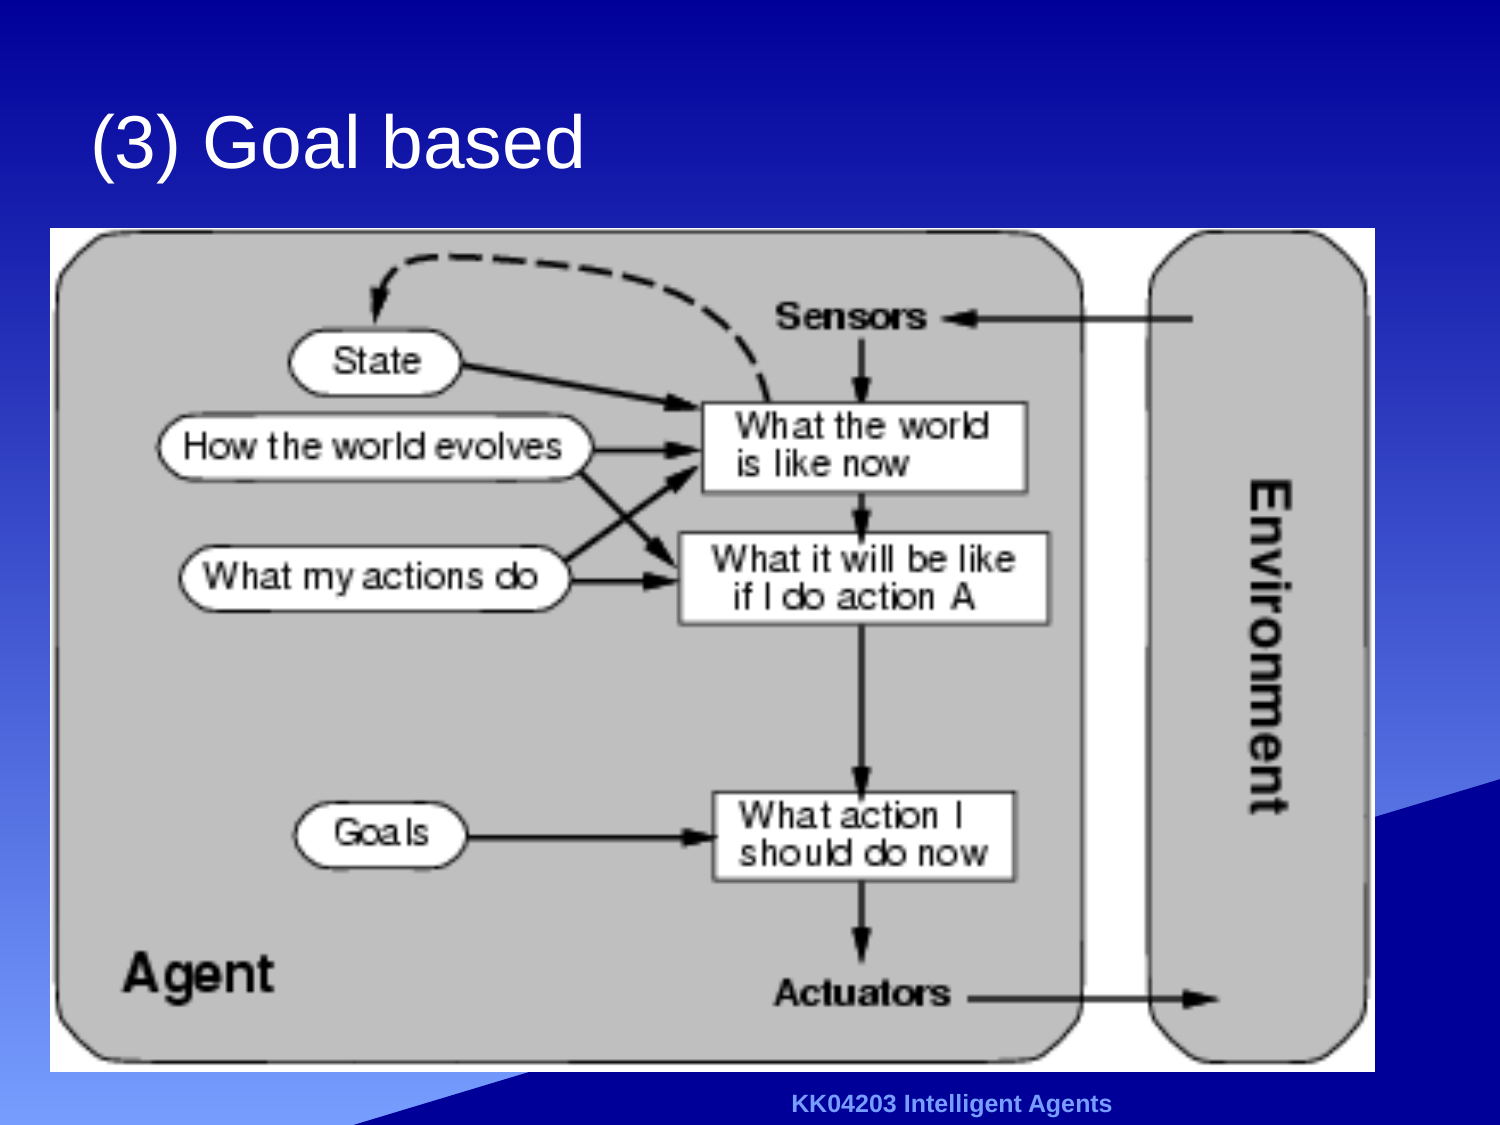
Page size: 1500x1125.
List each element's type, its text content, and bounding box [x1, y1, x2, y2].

picture [49, 228, 1376, 1072]
text_box KK04203 Intelligent Agents [776, 1079, 1129, 1125]
title (3) Goal based [74, 44, 1426, 233]
